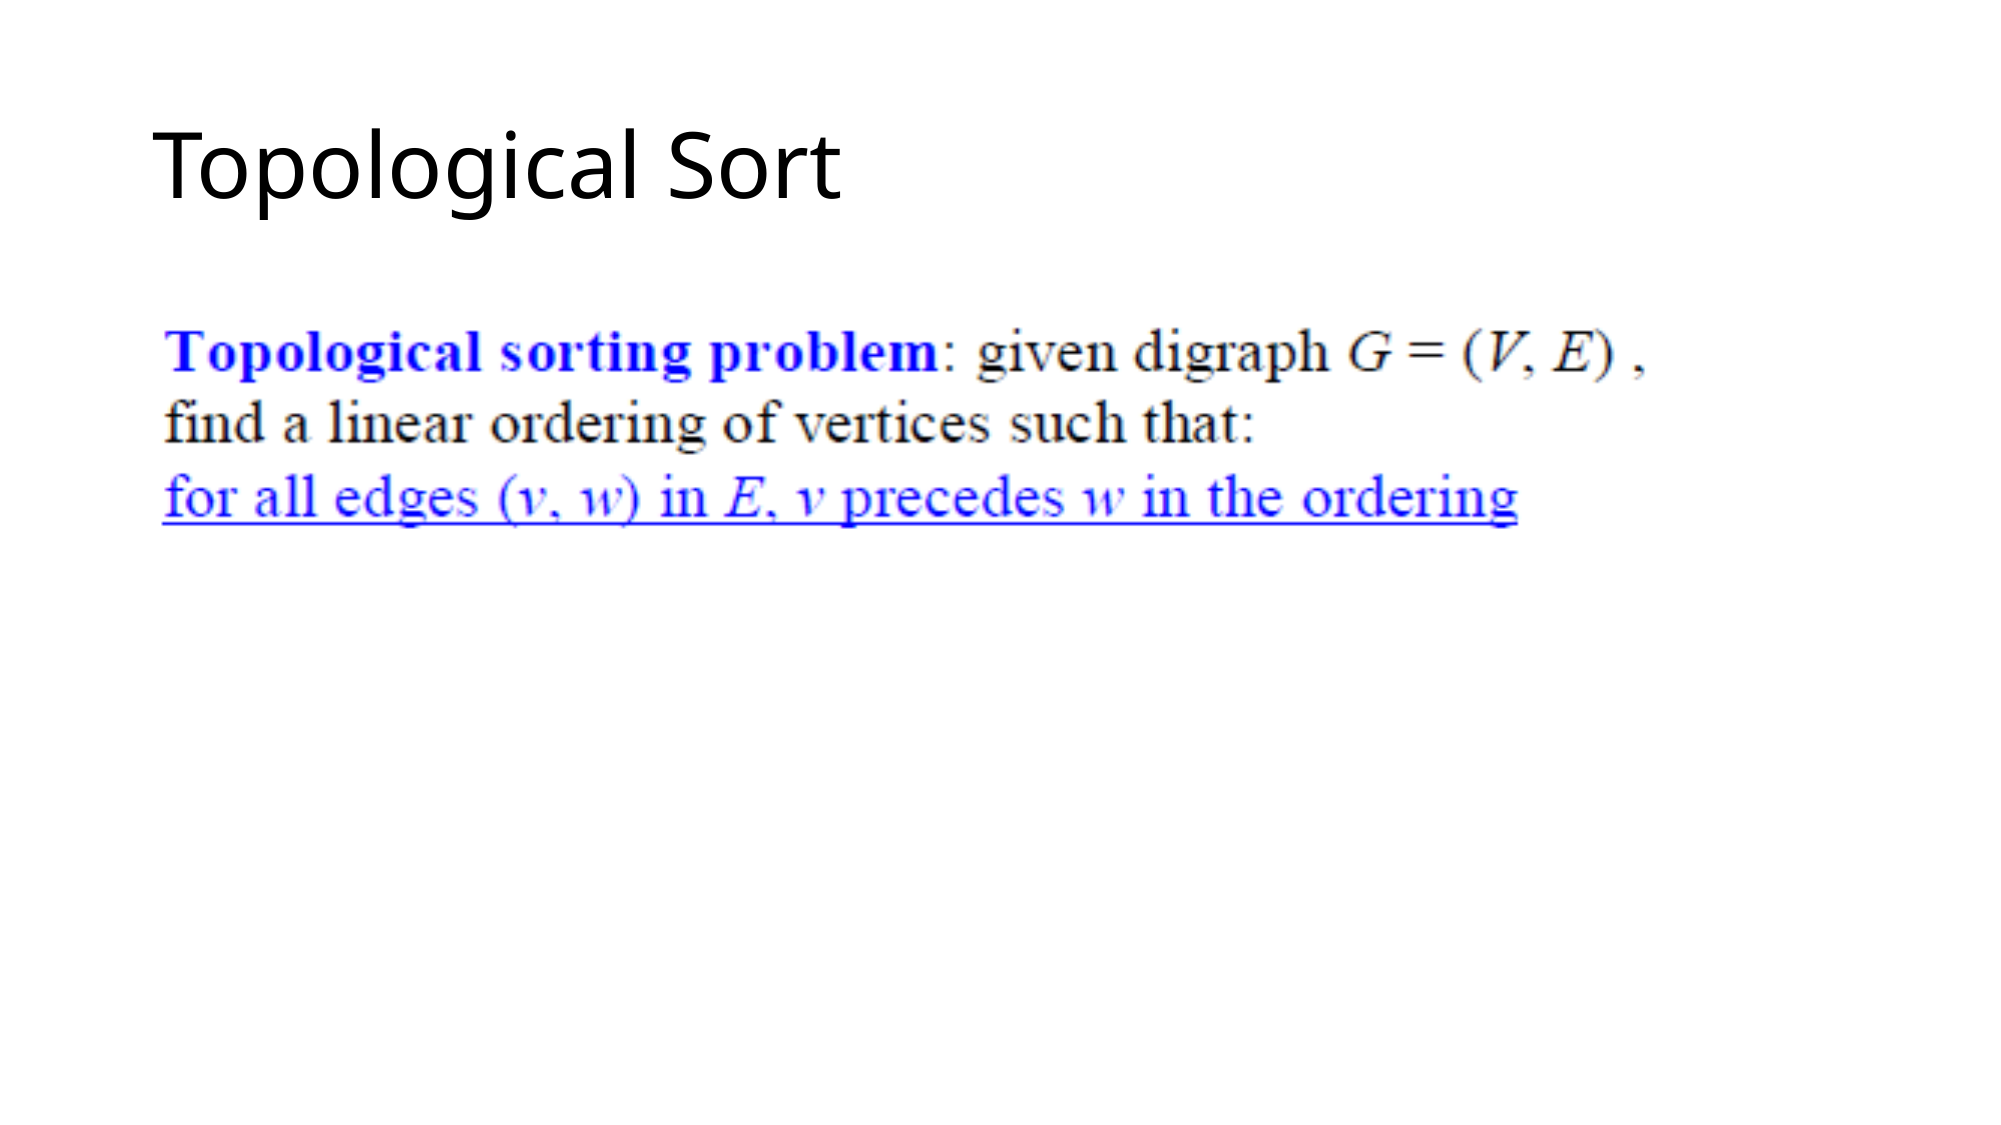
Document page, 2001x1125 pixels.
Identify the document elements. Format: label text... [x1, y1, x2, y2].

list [160, 315, 1657, 563]
title Topological Sort [137, 59, 1863, 278]
